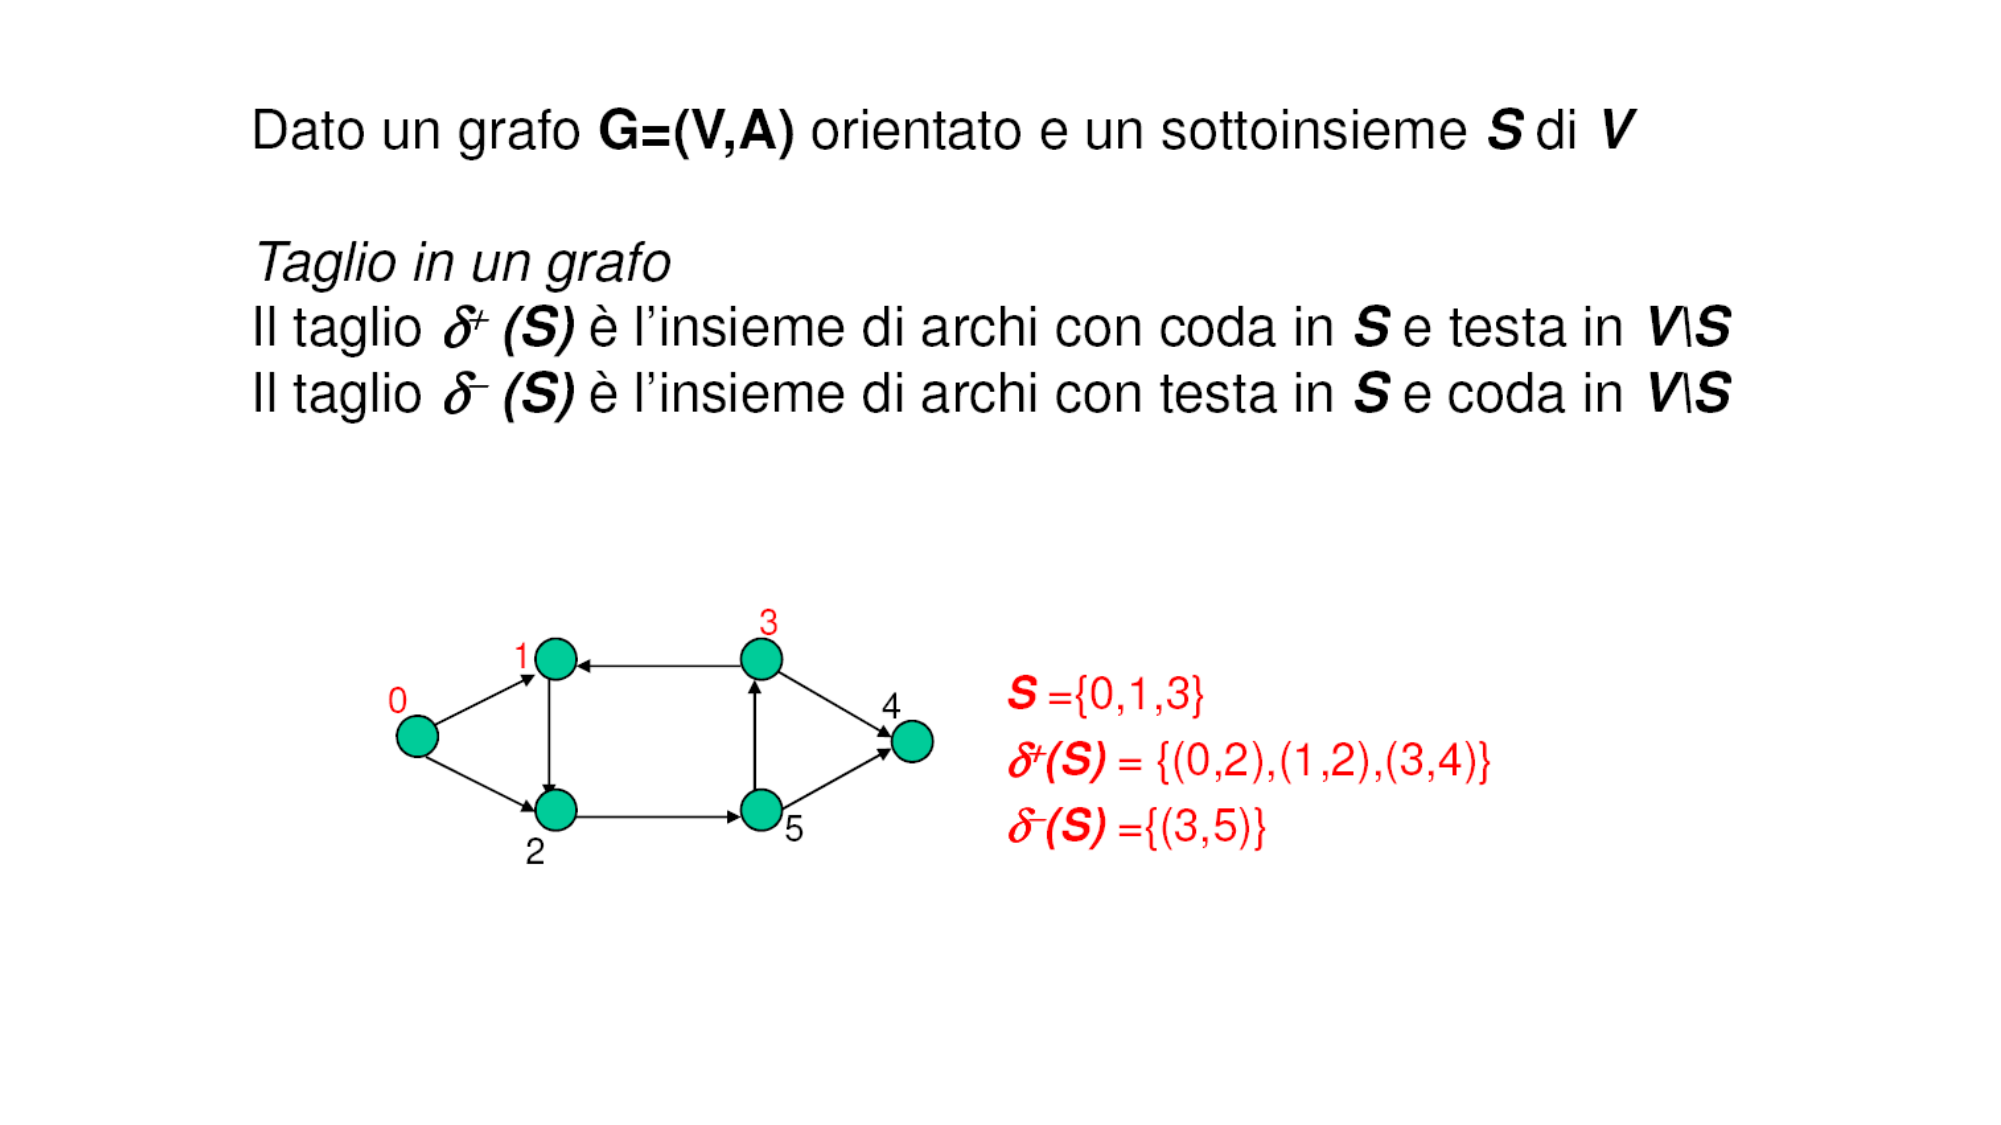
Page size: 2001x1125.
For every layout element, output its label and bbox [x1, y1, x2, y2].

picture [249, 105, 1751, 876]
